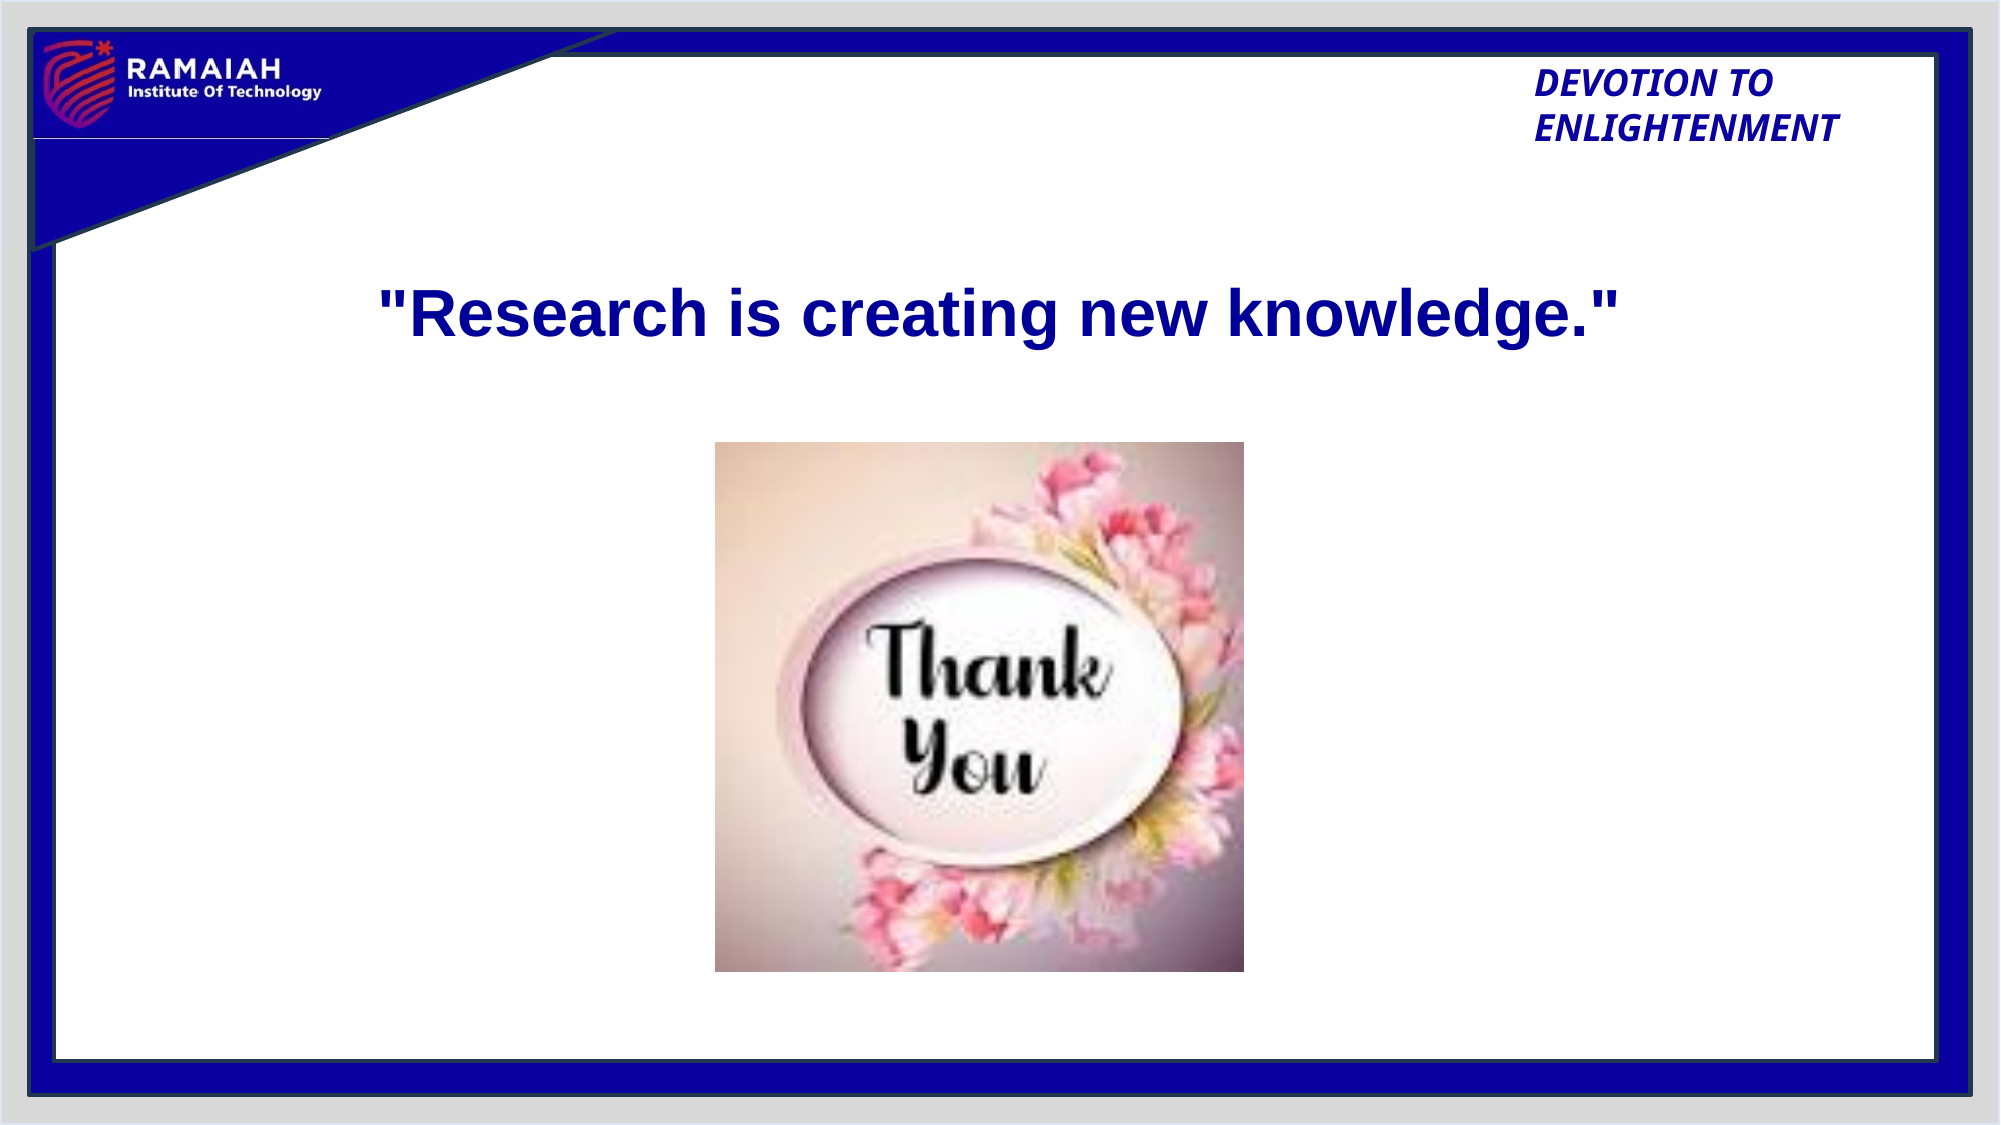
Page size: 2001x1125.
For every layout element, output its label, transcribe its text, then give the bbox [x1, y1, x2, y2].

picture [33, 35, 329, 139]
picture [714, 442, 1245, 972]
list "Research is creating new knowledge." [99, 262, 1900, 1005]
